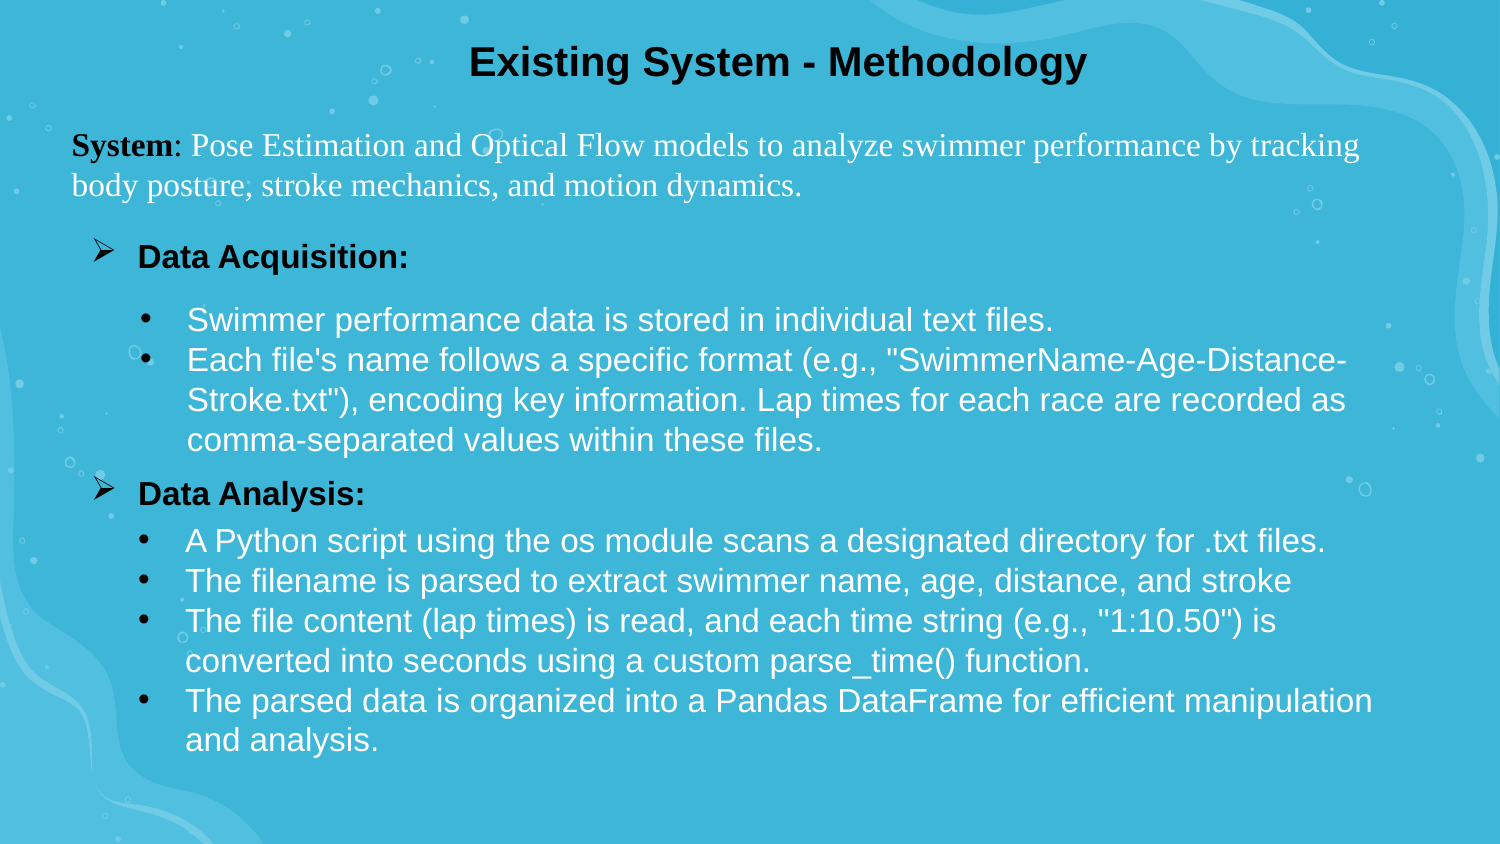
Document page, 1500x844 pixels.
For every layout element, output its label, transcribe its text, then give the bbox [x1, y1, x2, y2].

text_box Existing System - Methodology [453, 27, 1360, 92]
text_box Data Analysis: [76, 464, 644, 520]
text_box System: Pose Estimation and Optical Flow models to analyze swimmer performance by tracking body posture, stroke mechanics, and motion dynamics. [56, 115, 1443, 211]
text_box A Python script using the os module scans a designated directory for .txt files. The filename is parsed to extract swimmer name, age, distance, and stroke The file content (lap times) is read, and each time string (e.g., "1:10.50") is converted into seconds using a custom parse_time() function. The parsed data is organized into a Pandas DataFrame for efficient manipulation and analysis. [123, 511, 1396, 766]
text_box Swimmer performance data is stored in individual text files. Each file's name follows a specific format (e.g., "SwimmerName-Age-Distance-Stroke.txt"), encoding key information. Lap times for each race are recorded as comma-separated values within these files. [125, 290, 1398, 466]
text_box Data Acquisition: [76, 227, 644, 283]
